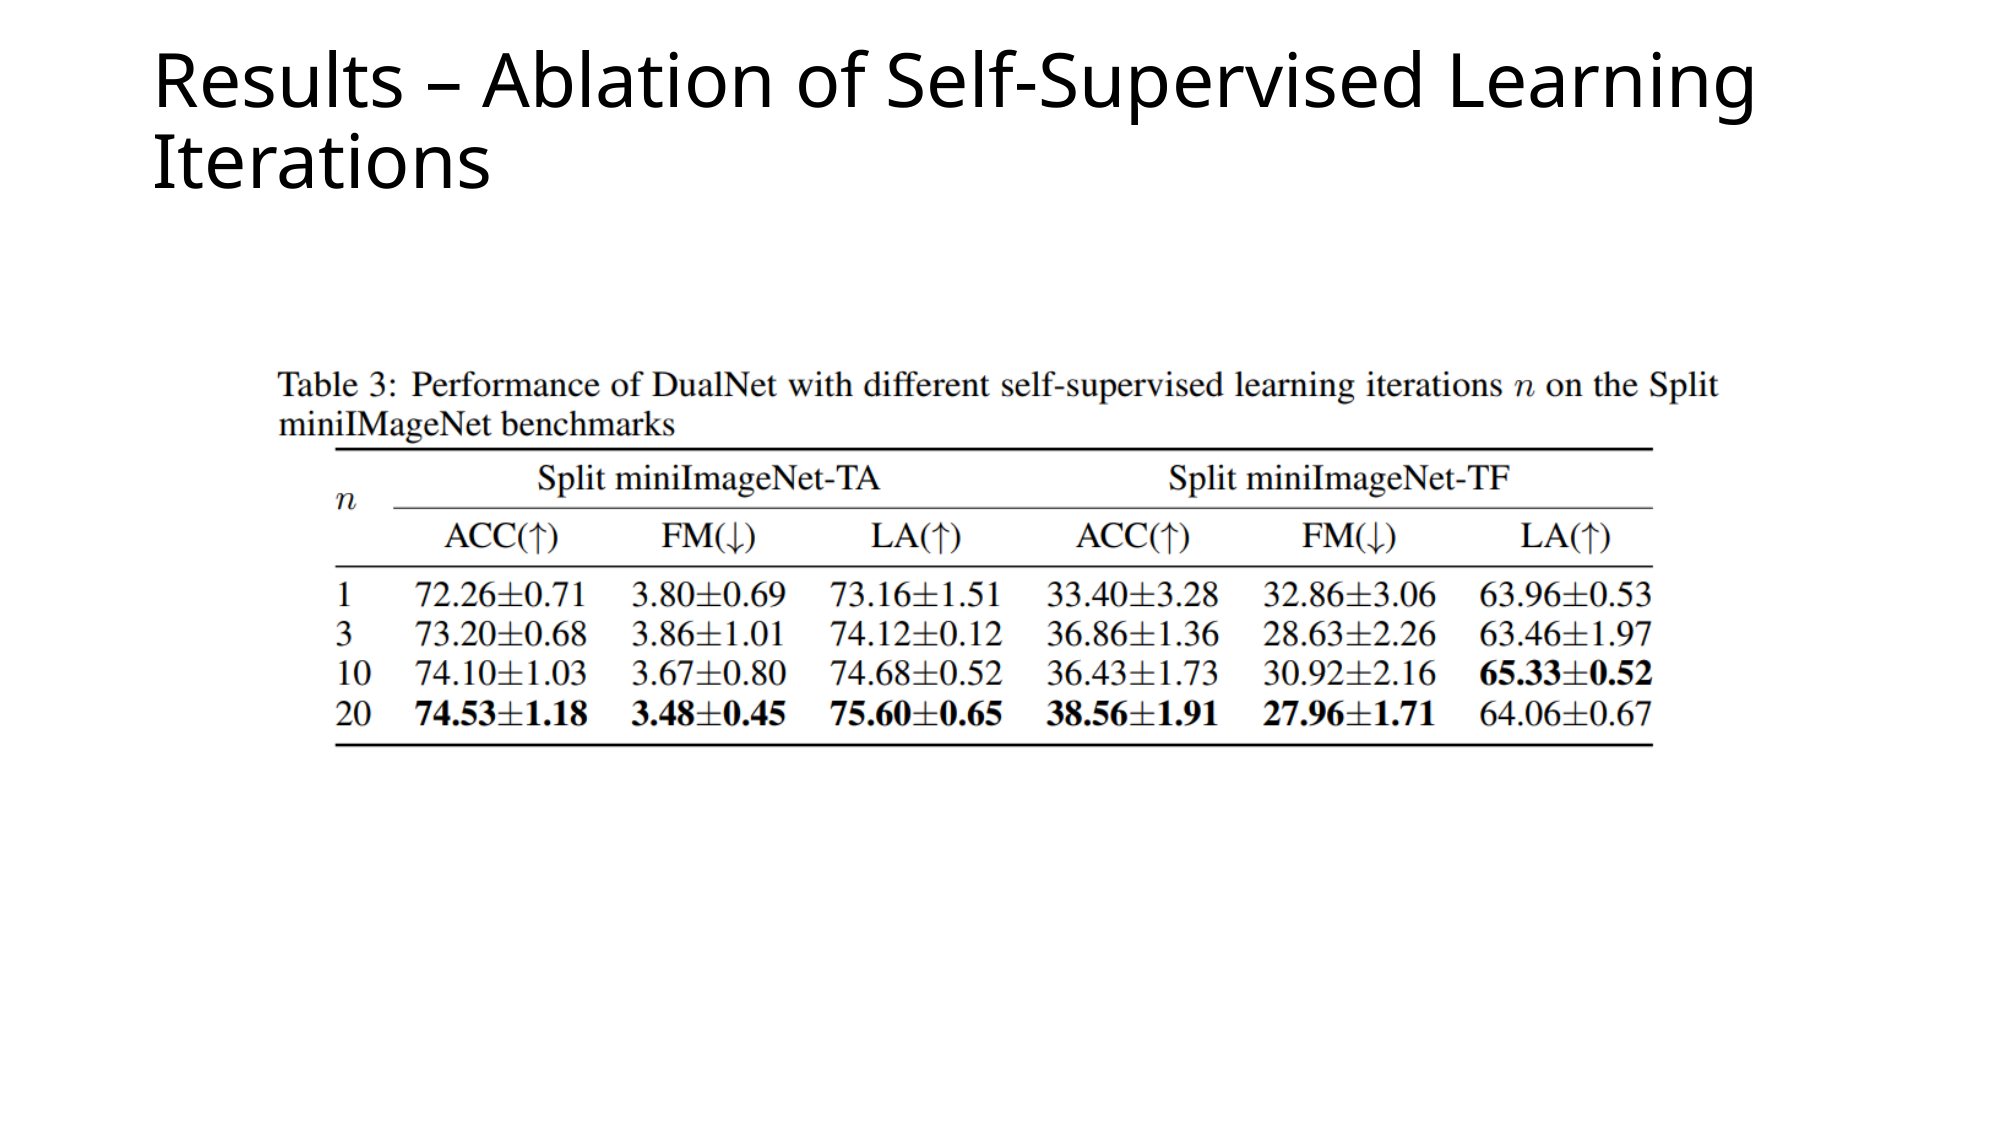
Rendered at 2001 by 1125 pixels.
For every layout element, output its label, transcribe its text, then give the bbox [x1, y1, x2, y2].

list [272, 363, 1728, 761]
title Results – Ablation of Self-Supervised Learning Iterations [137, 59, 1863, 278]
